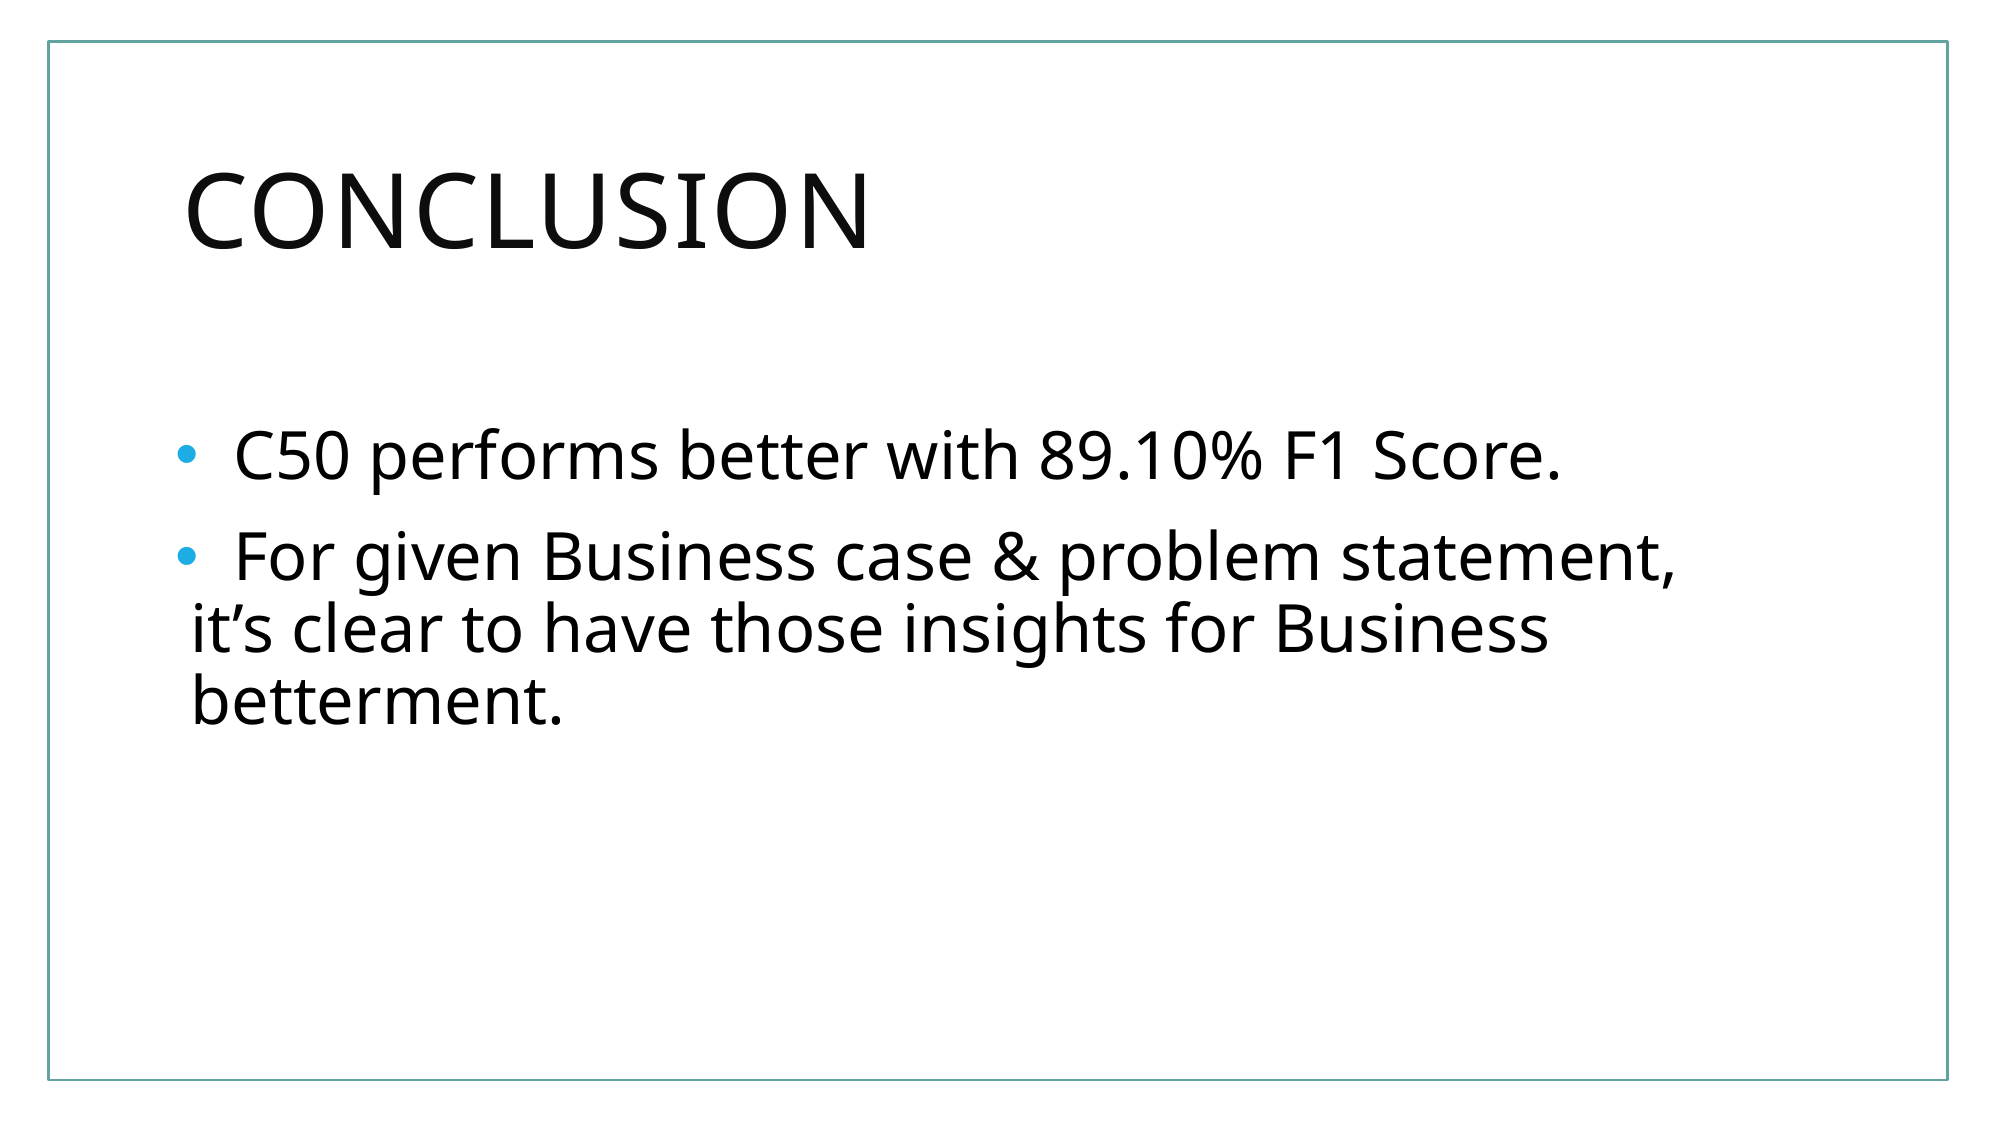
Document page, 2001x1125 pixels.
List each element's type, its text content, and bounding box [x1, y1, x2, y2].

text_box [47, 40, 1949, 1081]
list C50 performs better with 89.10% F1 Score. For given Business case & problem statement, it’s clear to have those insights for Business betterment. [168, 414, 1763, 823]
title Conclusion [168, 96, 1763, 342]
